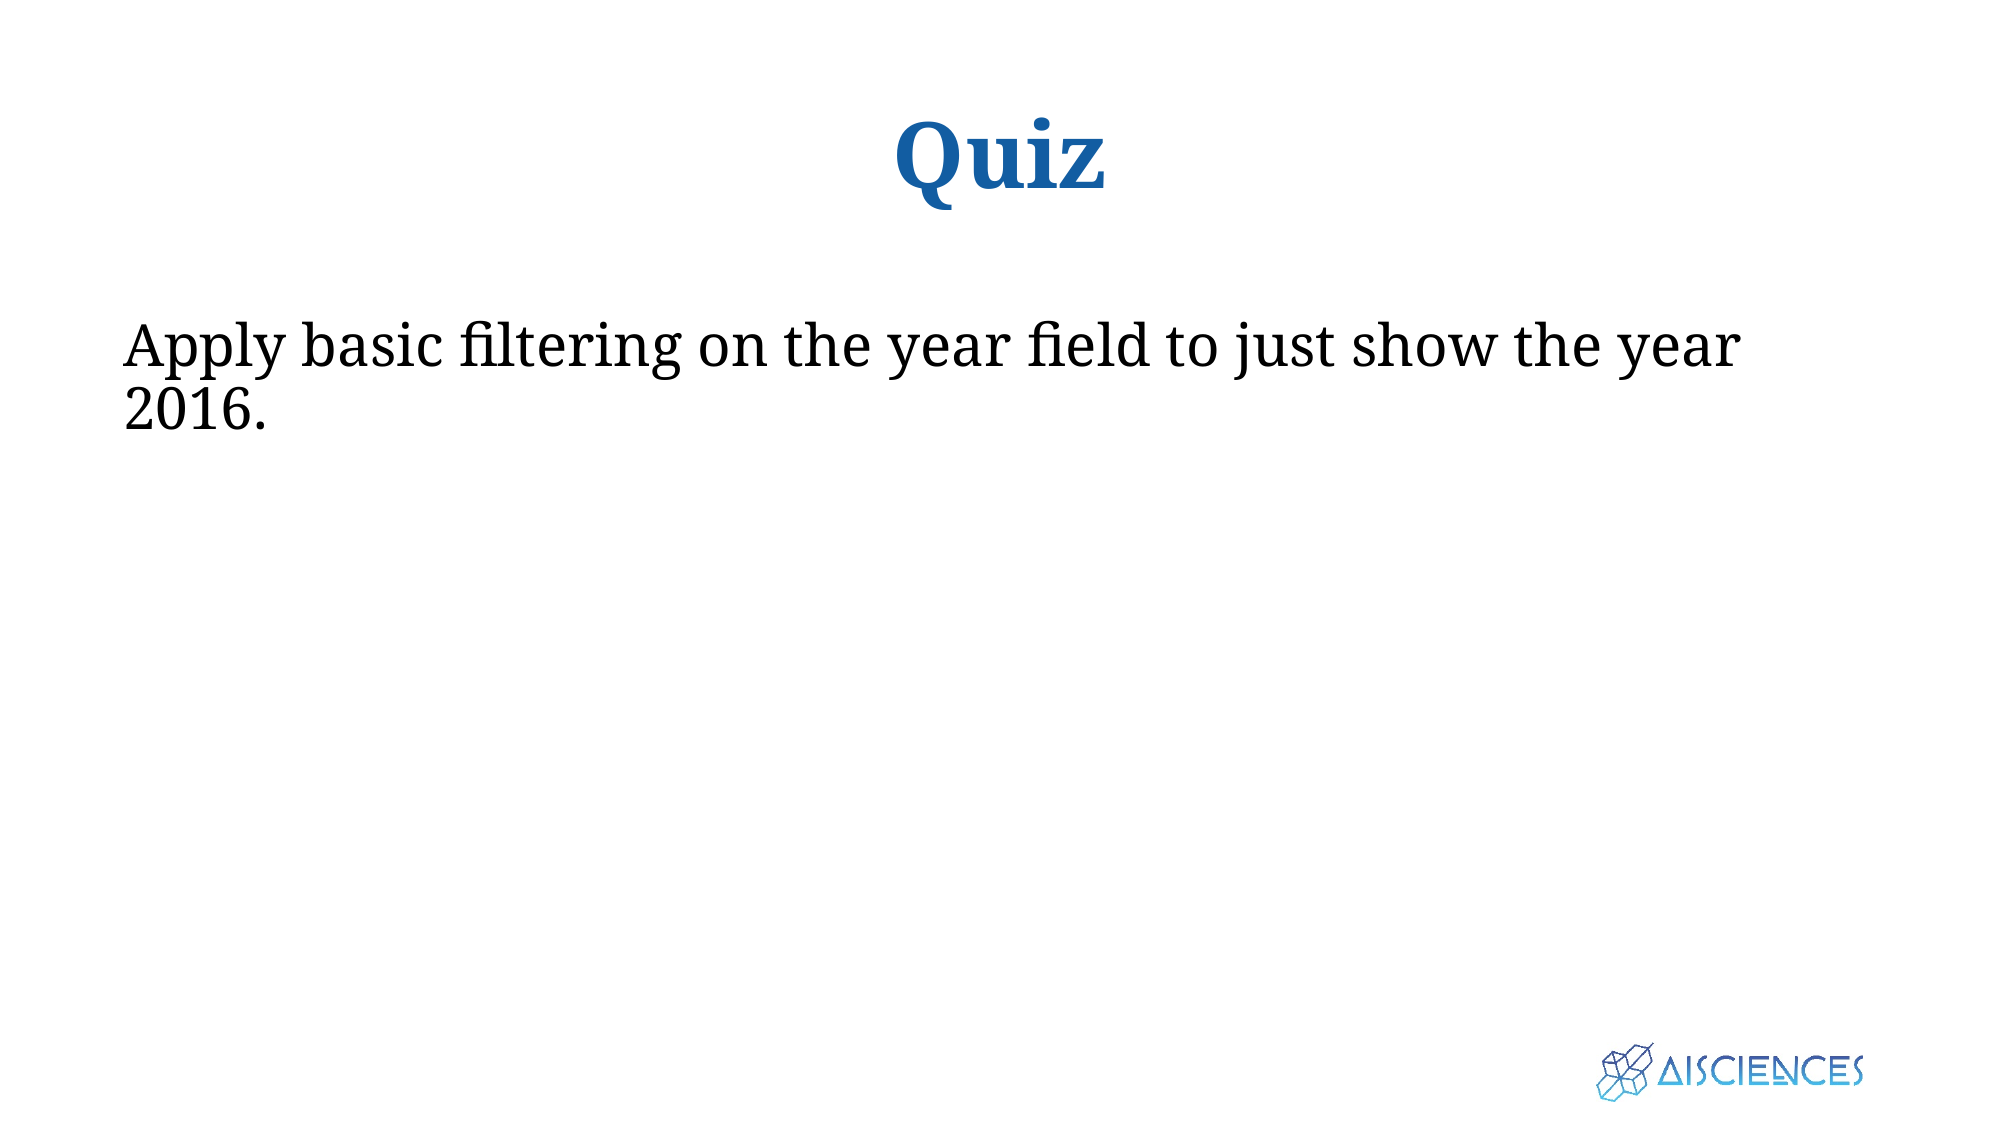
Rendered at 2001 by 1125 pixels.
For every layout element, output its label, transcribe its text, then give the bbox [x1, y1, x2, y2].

picture [1596, 1059, 1863, 1102]
title Quiz [99, 43, 1900, 274]
list Apply basic filtering on the year field to just show the year 2016. [99, 308, 1900, 1059]
